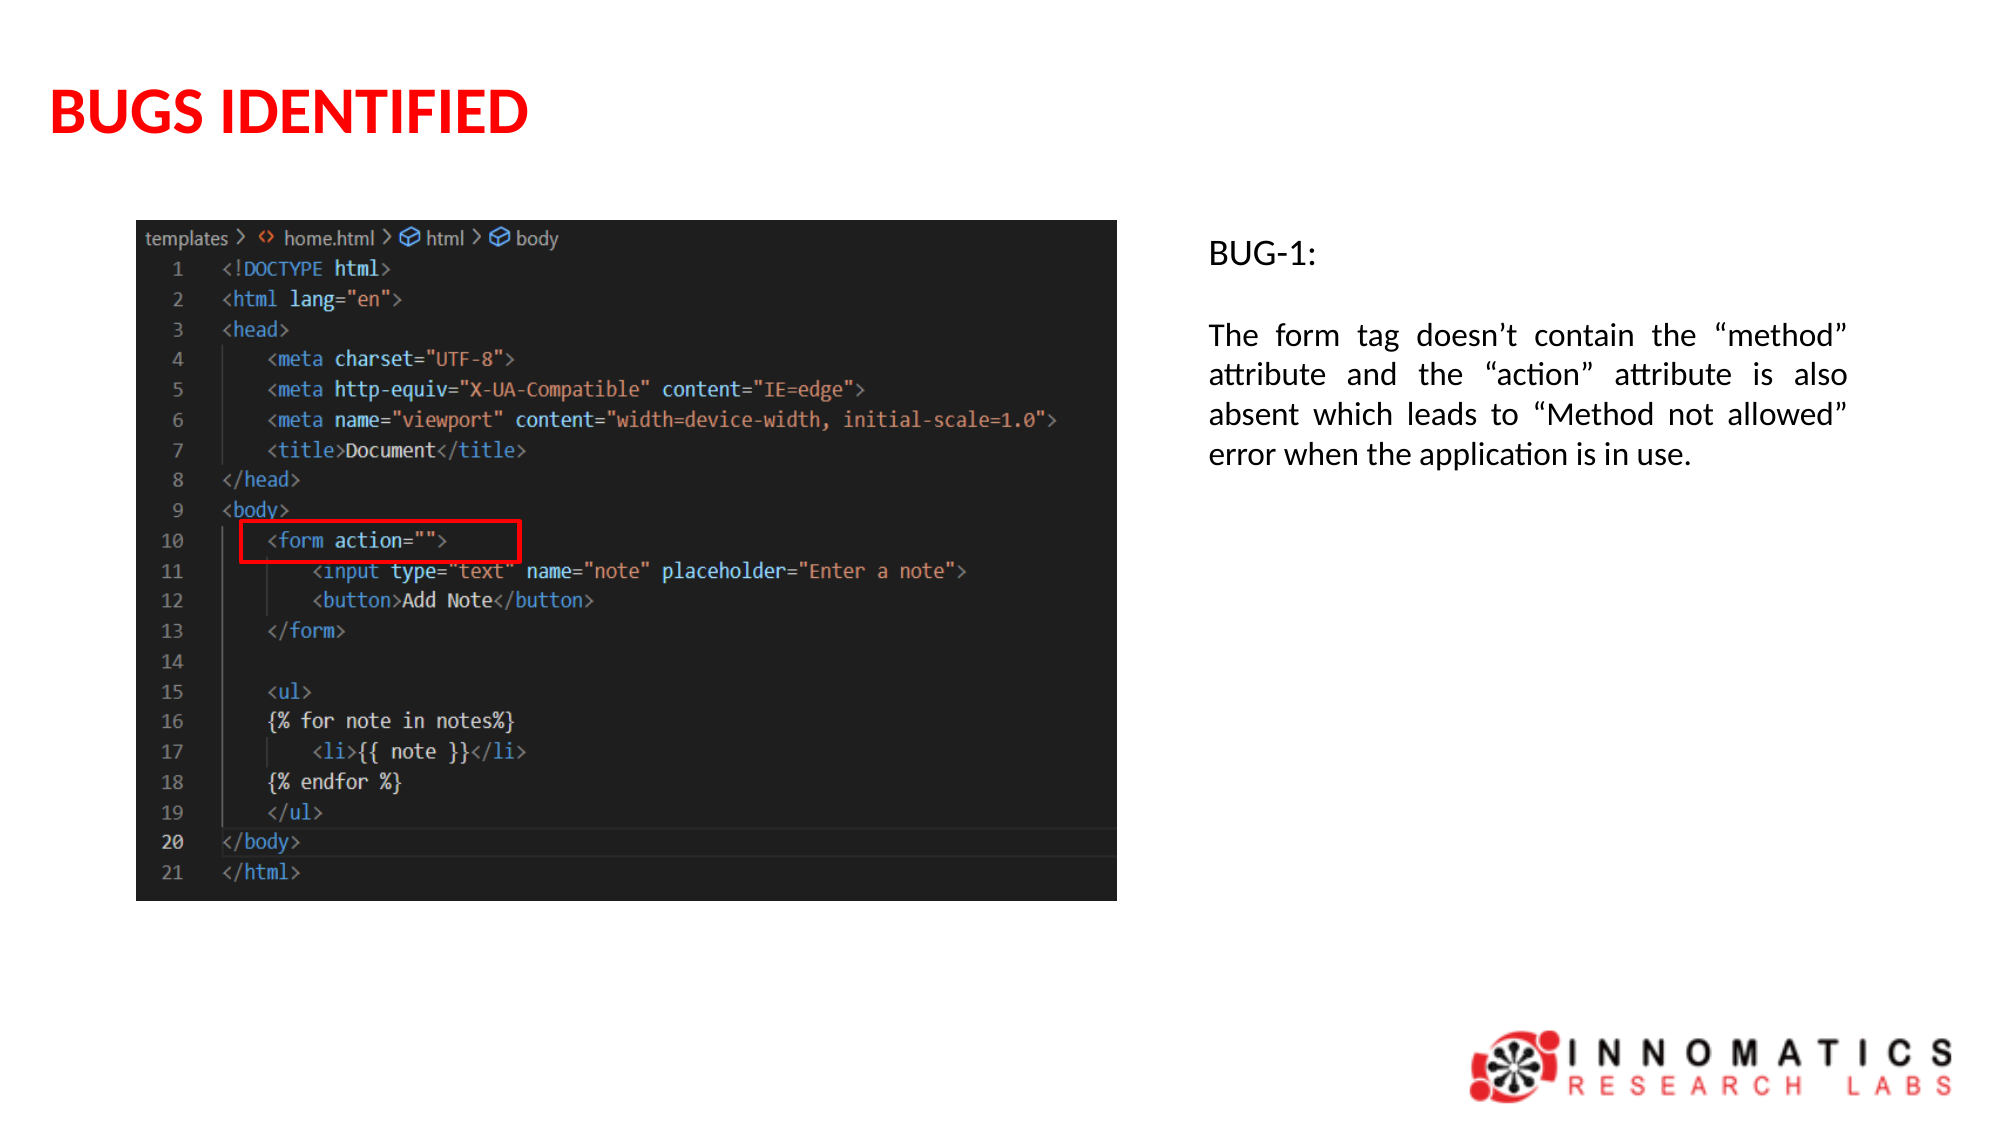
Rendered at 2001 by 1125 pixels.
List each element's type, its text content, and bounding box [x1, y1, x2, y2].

picture [1445, 1014, 1975, 1125]
title BUGS IDENTIFIED [34, 3, 1760, 221]
picture [136, 220, 1117, 902]
text_box BUG-1: The form tag doesn’t contain the “method” attribute and the “action” attribute is also absent which leads to “Method not allowed” error when the application is in use. [1193, 220, 1864, 480]
